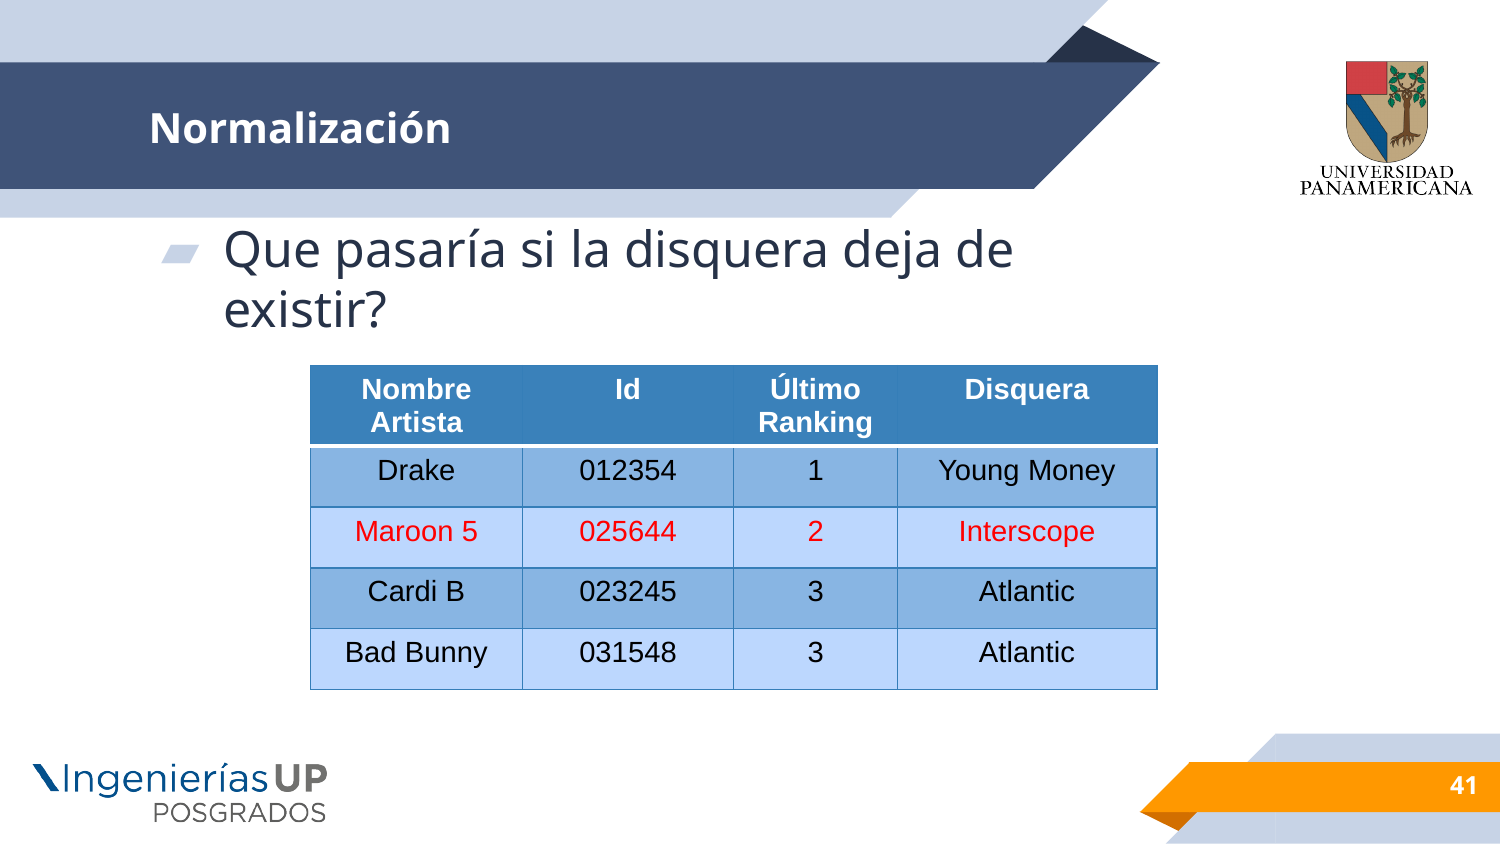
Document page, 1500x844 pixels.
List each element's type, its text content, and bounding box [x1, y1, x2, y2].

title Normalización [133, 64, 1035, 190]
table_header Nombre Artista [311, 366, 522, 444]
table_cell 3 [734, 569, 897, 628]
list Que pasaría si la disquera deja de existir? [133, 217, 1140, 338]
picture [15, 737, 344, 844]
slide_number 41 [1249, 760, 1494, 813]
table_cell Cardi B [311, 569, 522, 628]
table_cell 031548 [523, 629, 733, 689]
table_cell 012354 [523, 448, 733, 506]
table_cell Bad Bunny [311, 629, 522, 689]
table_cell Maroon 5 [311, 508, 522, 567]
table_cell 023245 [523, 569, 733, 628]
table_cell Young Money [898, 448, 1156, 506]
table_cell Drake [311, 448, 522, 506]
table_cell 3 [734, 629, 897, 689]
table_header Disquera [898, 366, 1156, 444]
table_cell Interscope [898, 508, 1156, 567]
table_cell 025644 [523, 508, 733, 567]
table_cell 2 [734, 508, 897, 567]
picture [1286, 44, 1490, 210]
table_header Id [523, 366, 733, 444]
table_header Último Ranking [734, 366, 897, 444]
table_cell Atlantic [898, 629, 1156, 689]
table_cell Atlantic [898, 569, 1156, 628]
table_cell 1 [734, 448, 897, 506]
